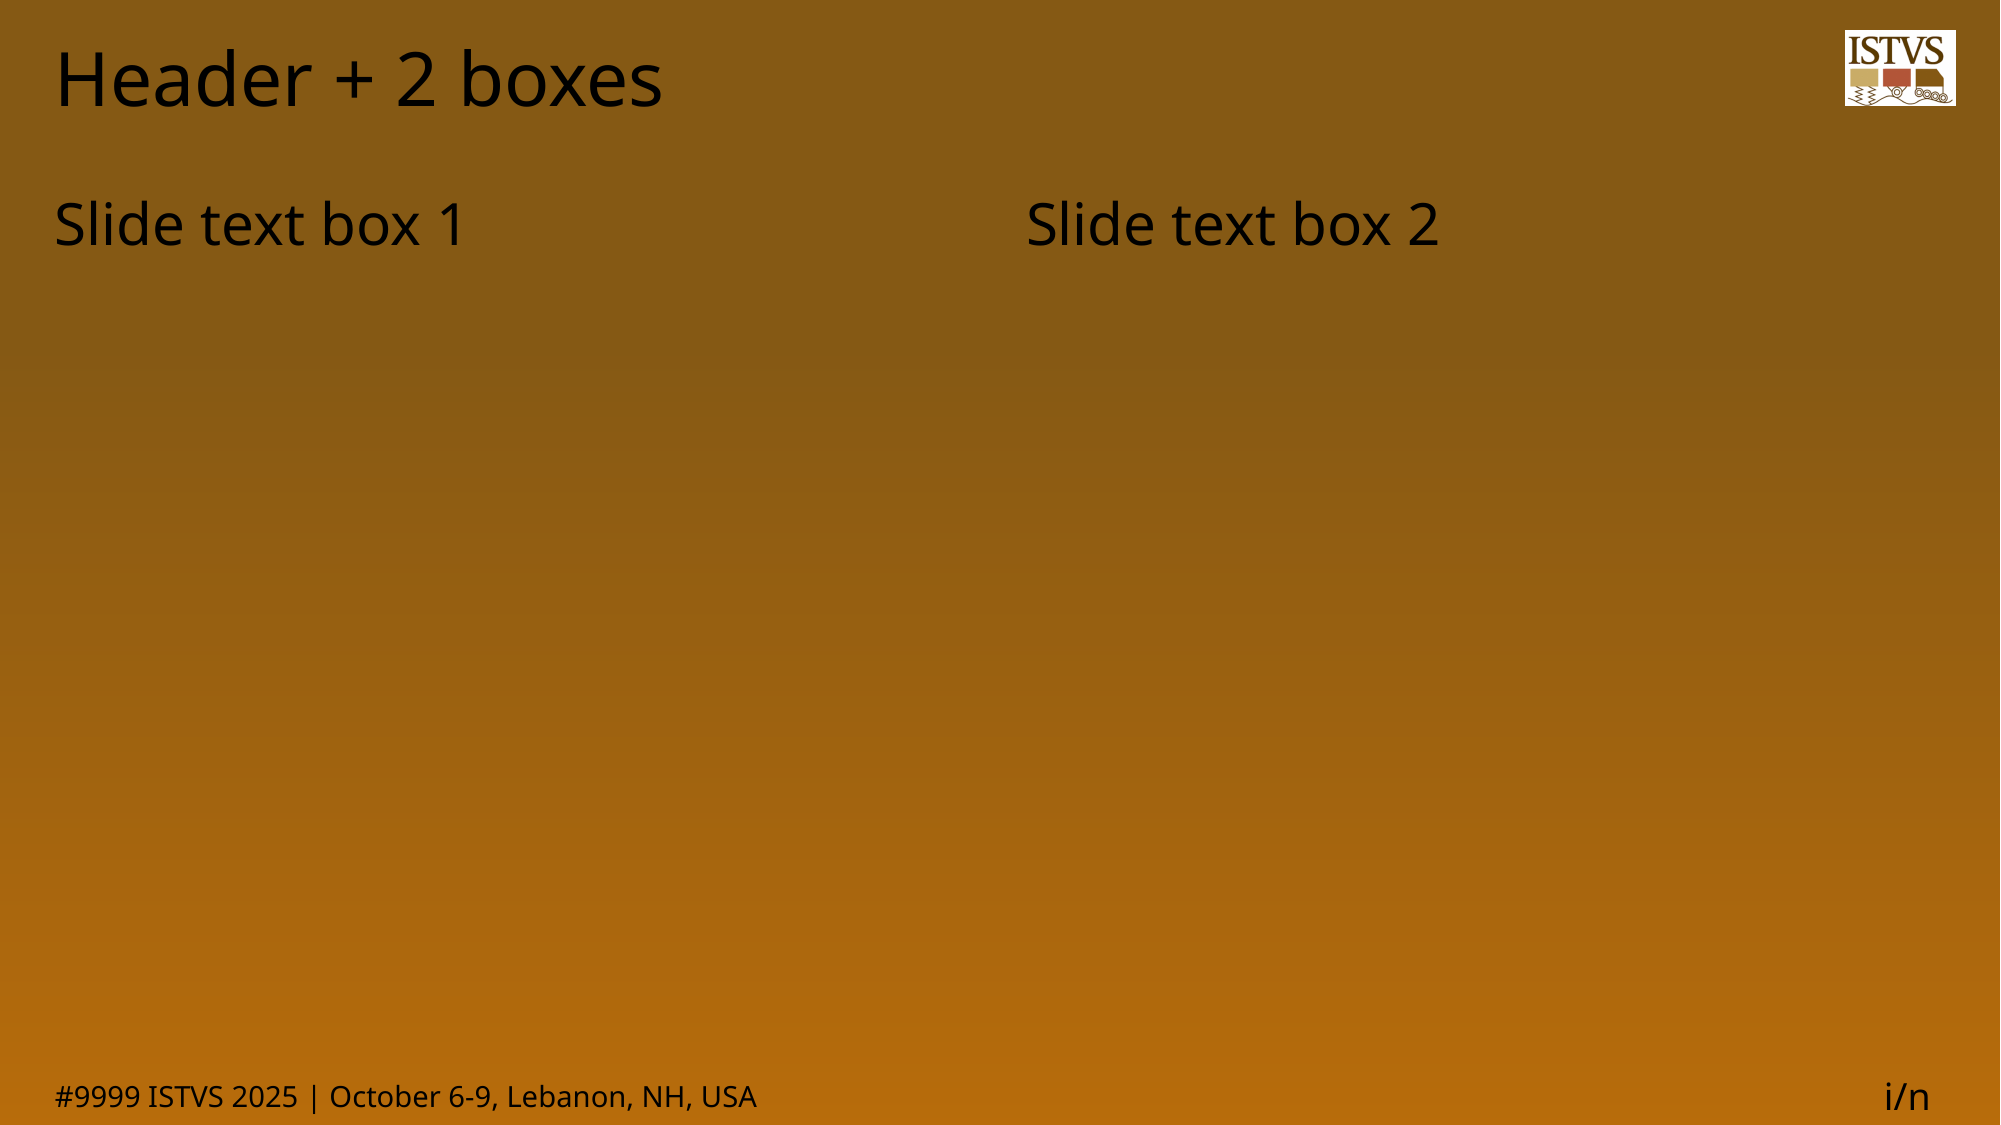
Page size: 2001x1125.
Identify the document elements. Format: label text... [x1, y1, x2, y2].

footer #9999 ISTVS 2025 | October 6-9, Lebanon, NH, USA [55, 1067, 1945, 1125]
picture [1845, 30, 1956, 106]
list Slide text box 2 [1026, 187, 1945, 1064]
list Slide text box 1 [55, 187, 1000, 1064]
title Header + 2 boxes [55, 31, 1945, 165]
